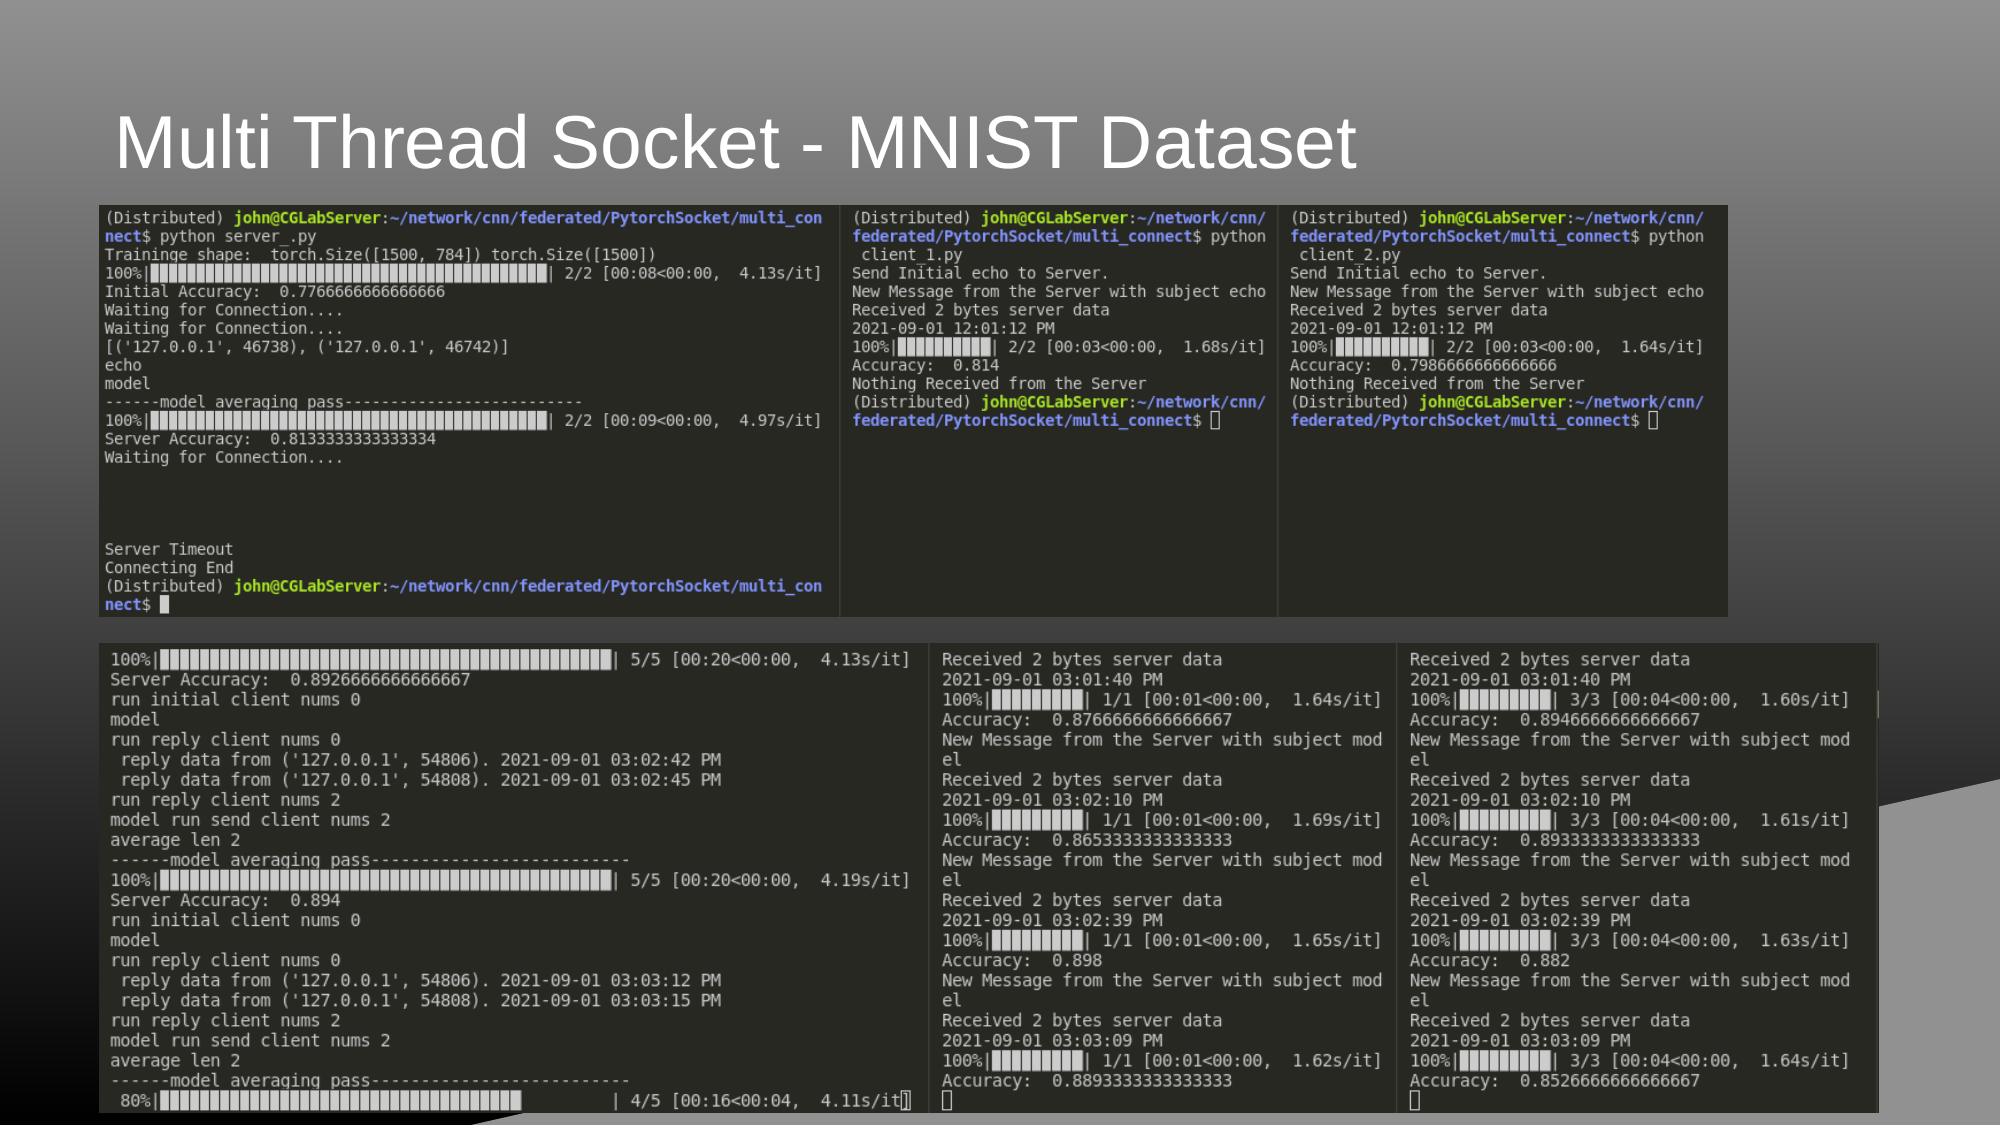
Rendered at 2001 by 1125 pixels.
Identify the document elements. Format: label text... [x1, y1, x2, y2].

picture [99, 643, 1879, 1113]
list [99, 205, 1728, 617]
title Multi Thread Socket - MNIST Dataset [99, 44, 1901, 233]
